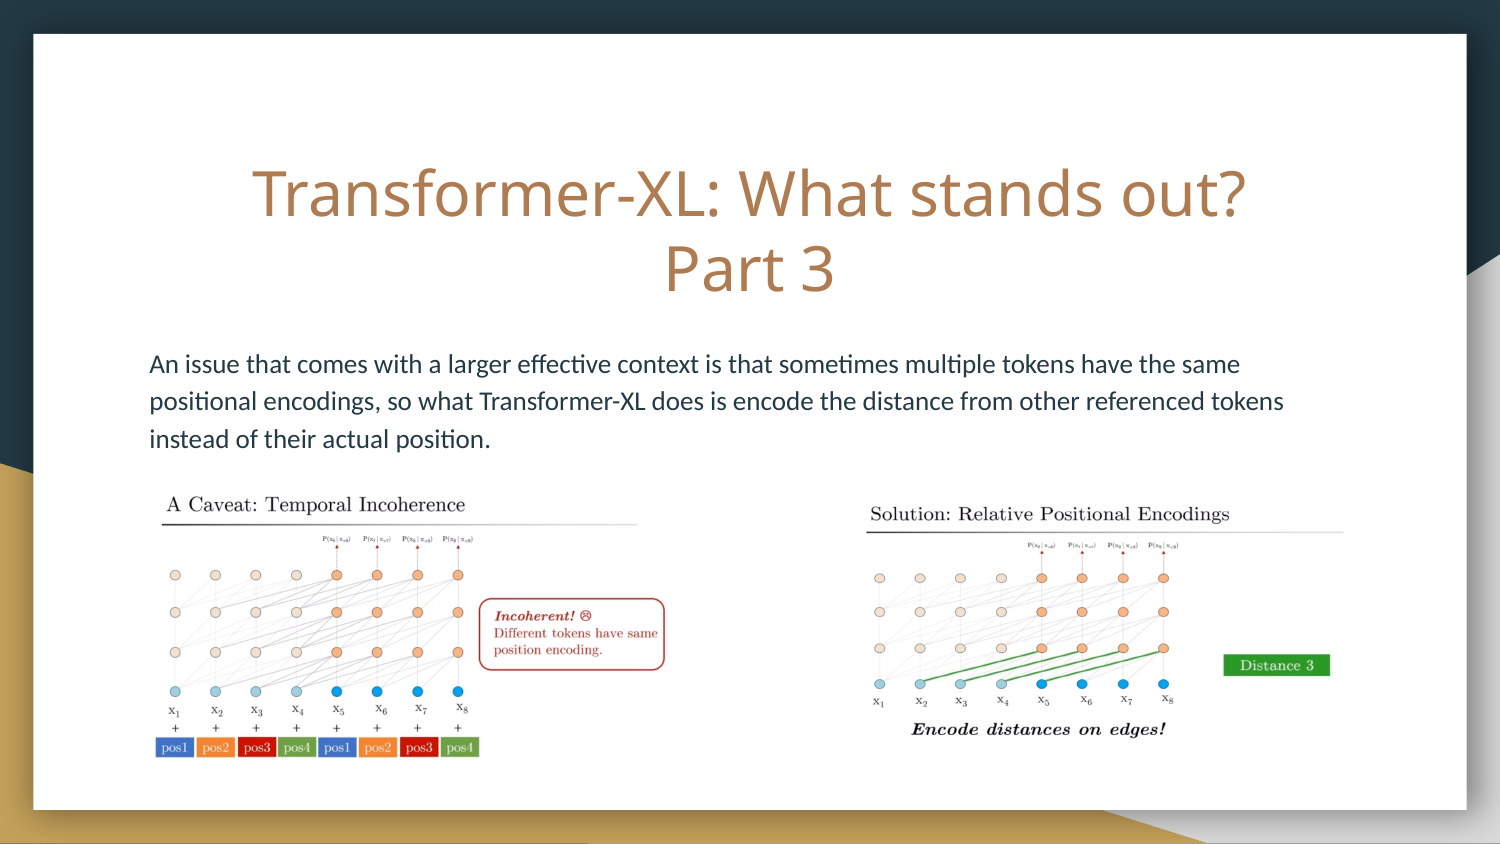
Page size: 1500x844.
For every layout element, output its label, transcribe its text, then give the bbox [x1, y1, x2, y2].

picture [838, 482, 1366, 763]
list An issue that comes with a larger effective context is that sometimes multiple tokens have the same positional encodings, so what Transformer-XL does is encode the distance from other referenced tokens instead of their actual position. [134, 326, 1366, 729]
title Transformer-XL: What stands out? Part 3 [134, 138, 1366, 296]
picture [134, 471, 671, 774]
